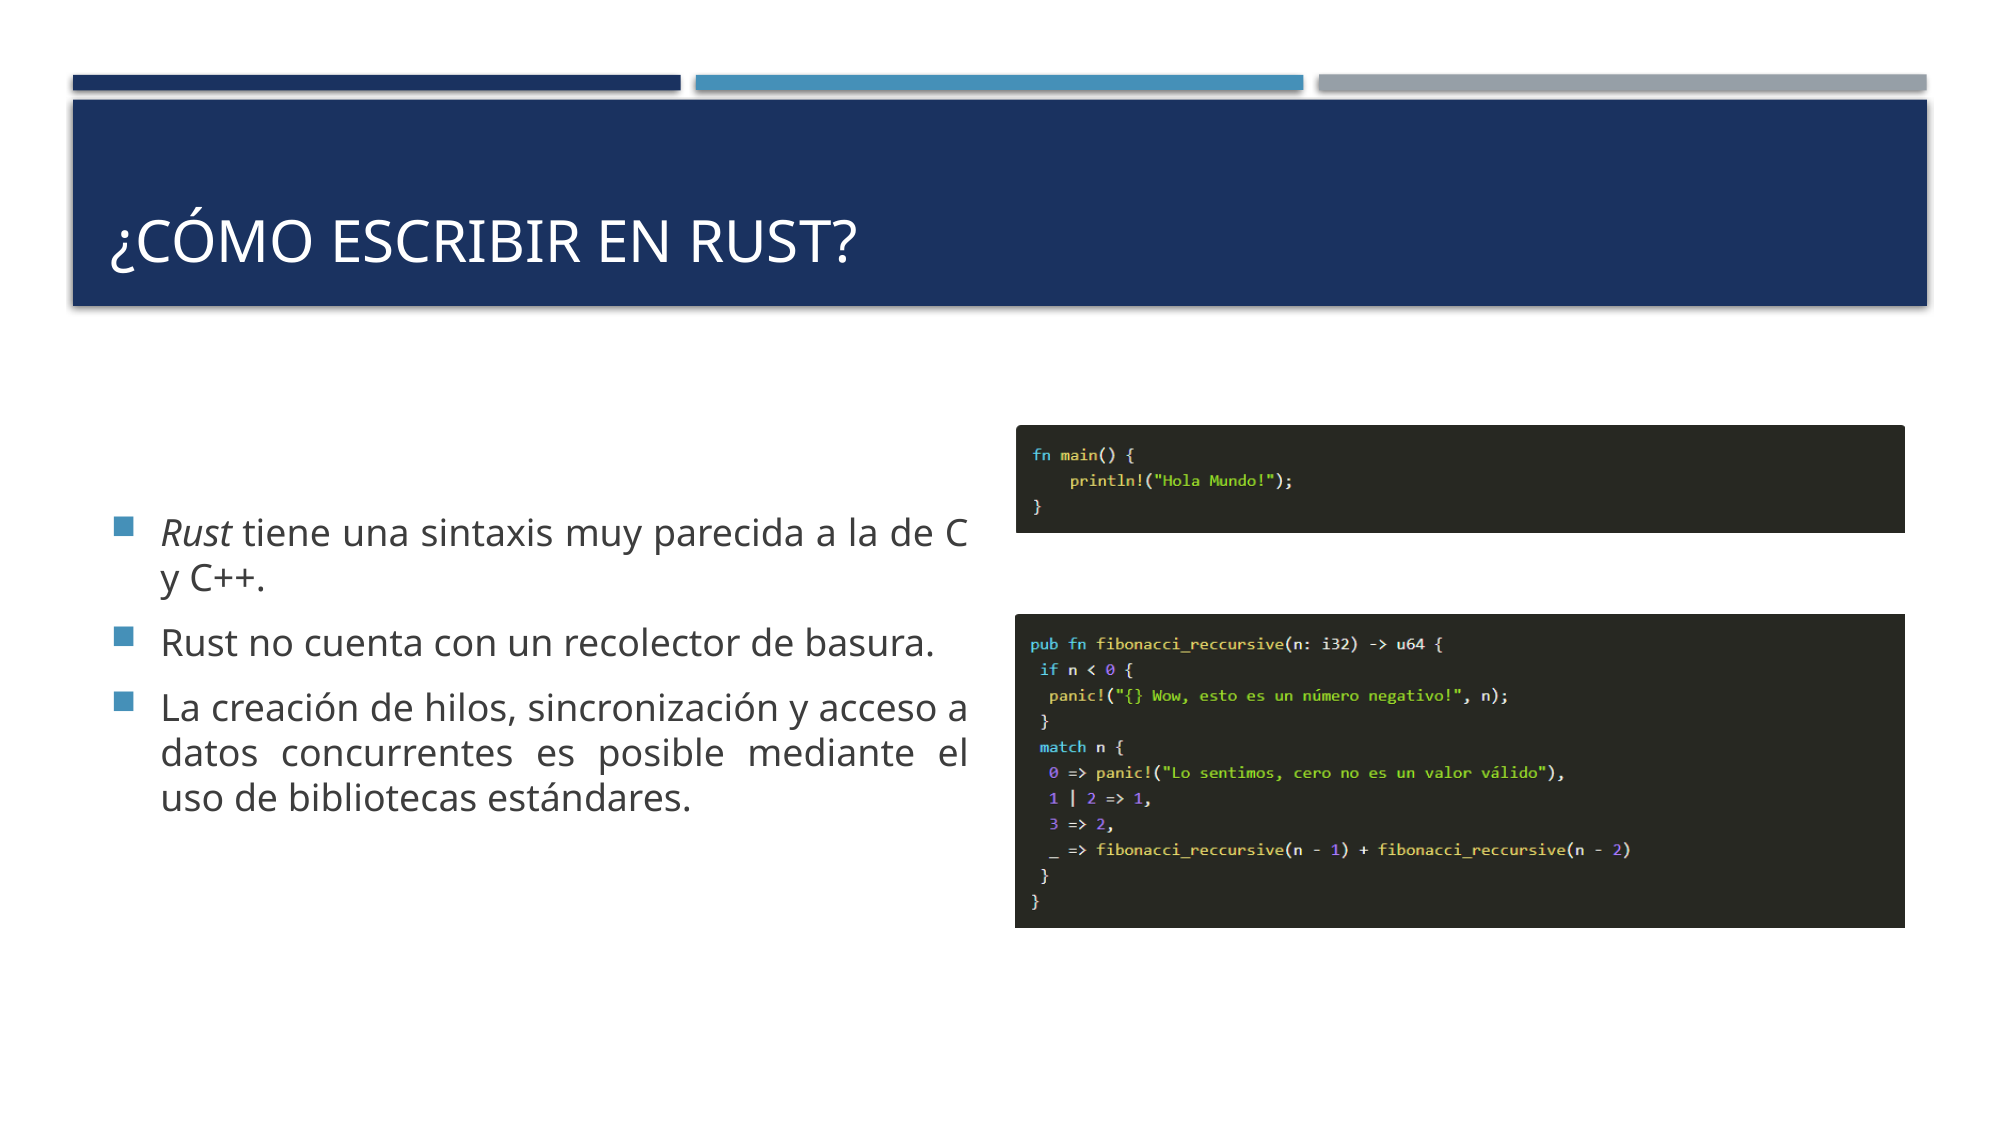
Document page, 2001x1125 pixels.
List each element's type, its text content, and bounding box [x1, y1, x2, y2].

picture [1014, 614, 1905, 928]
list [1014, 424, 1906, 533]
list Rust tiene una sintaxis muy parecida a la de C y C++. Rust no cuenta con un recolector de basura. La creación de hilos, sincronización y acceso a datos concurrentes es posible mediante el uso de bibliotecas estándares. [95, 365, 985, 962]
title ¿Cómo escribir en Rust? [95, 119, 1905, 282]
